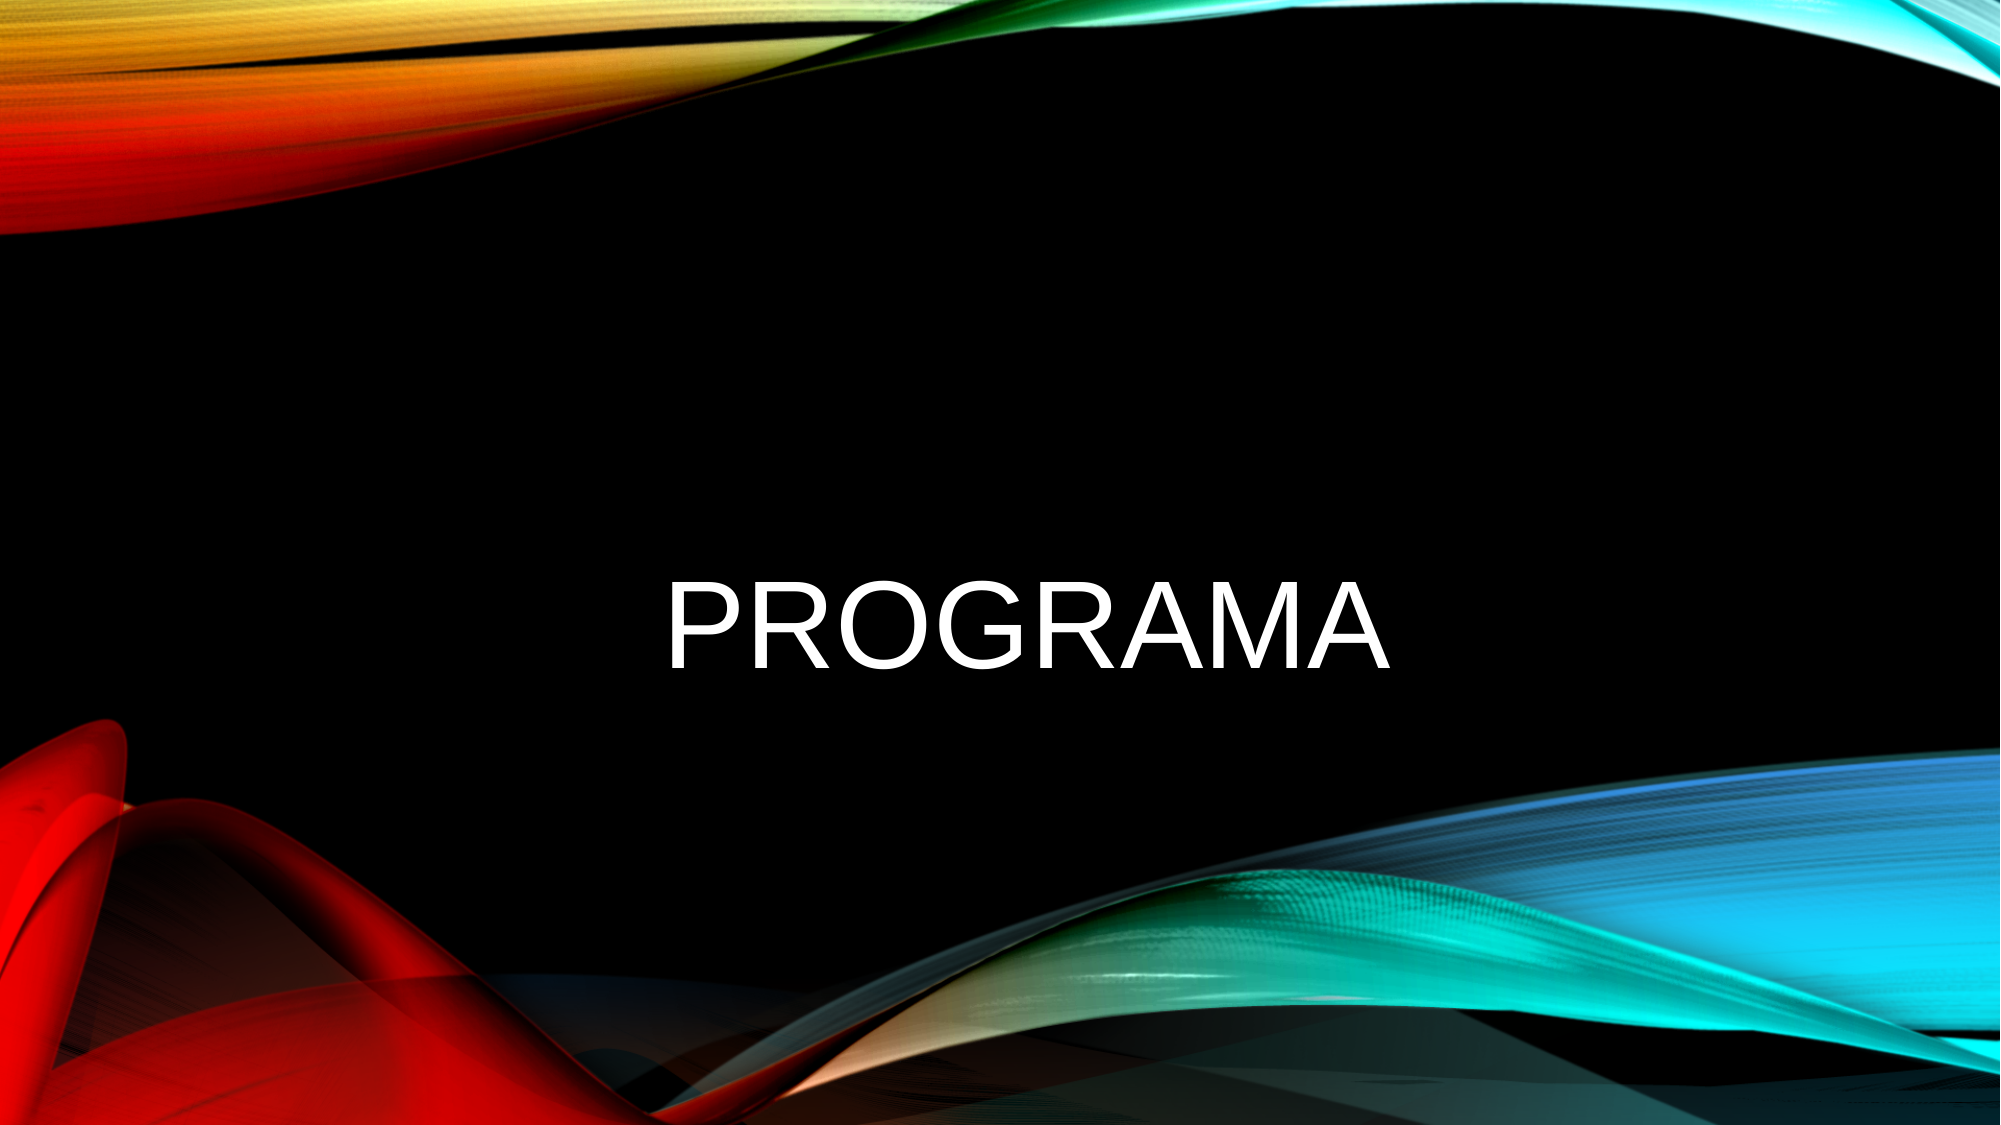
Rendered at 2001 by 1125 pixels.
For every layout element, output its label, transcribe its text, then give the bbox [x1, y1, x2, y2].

title Programa [647, 479, 1448, 703]
picture [0, 0, 2000, 237]
picture [0, 717, 2000, 1125]
